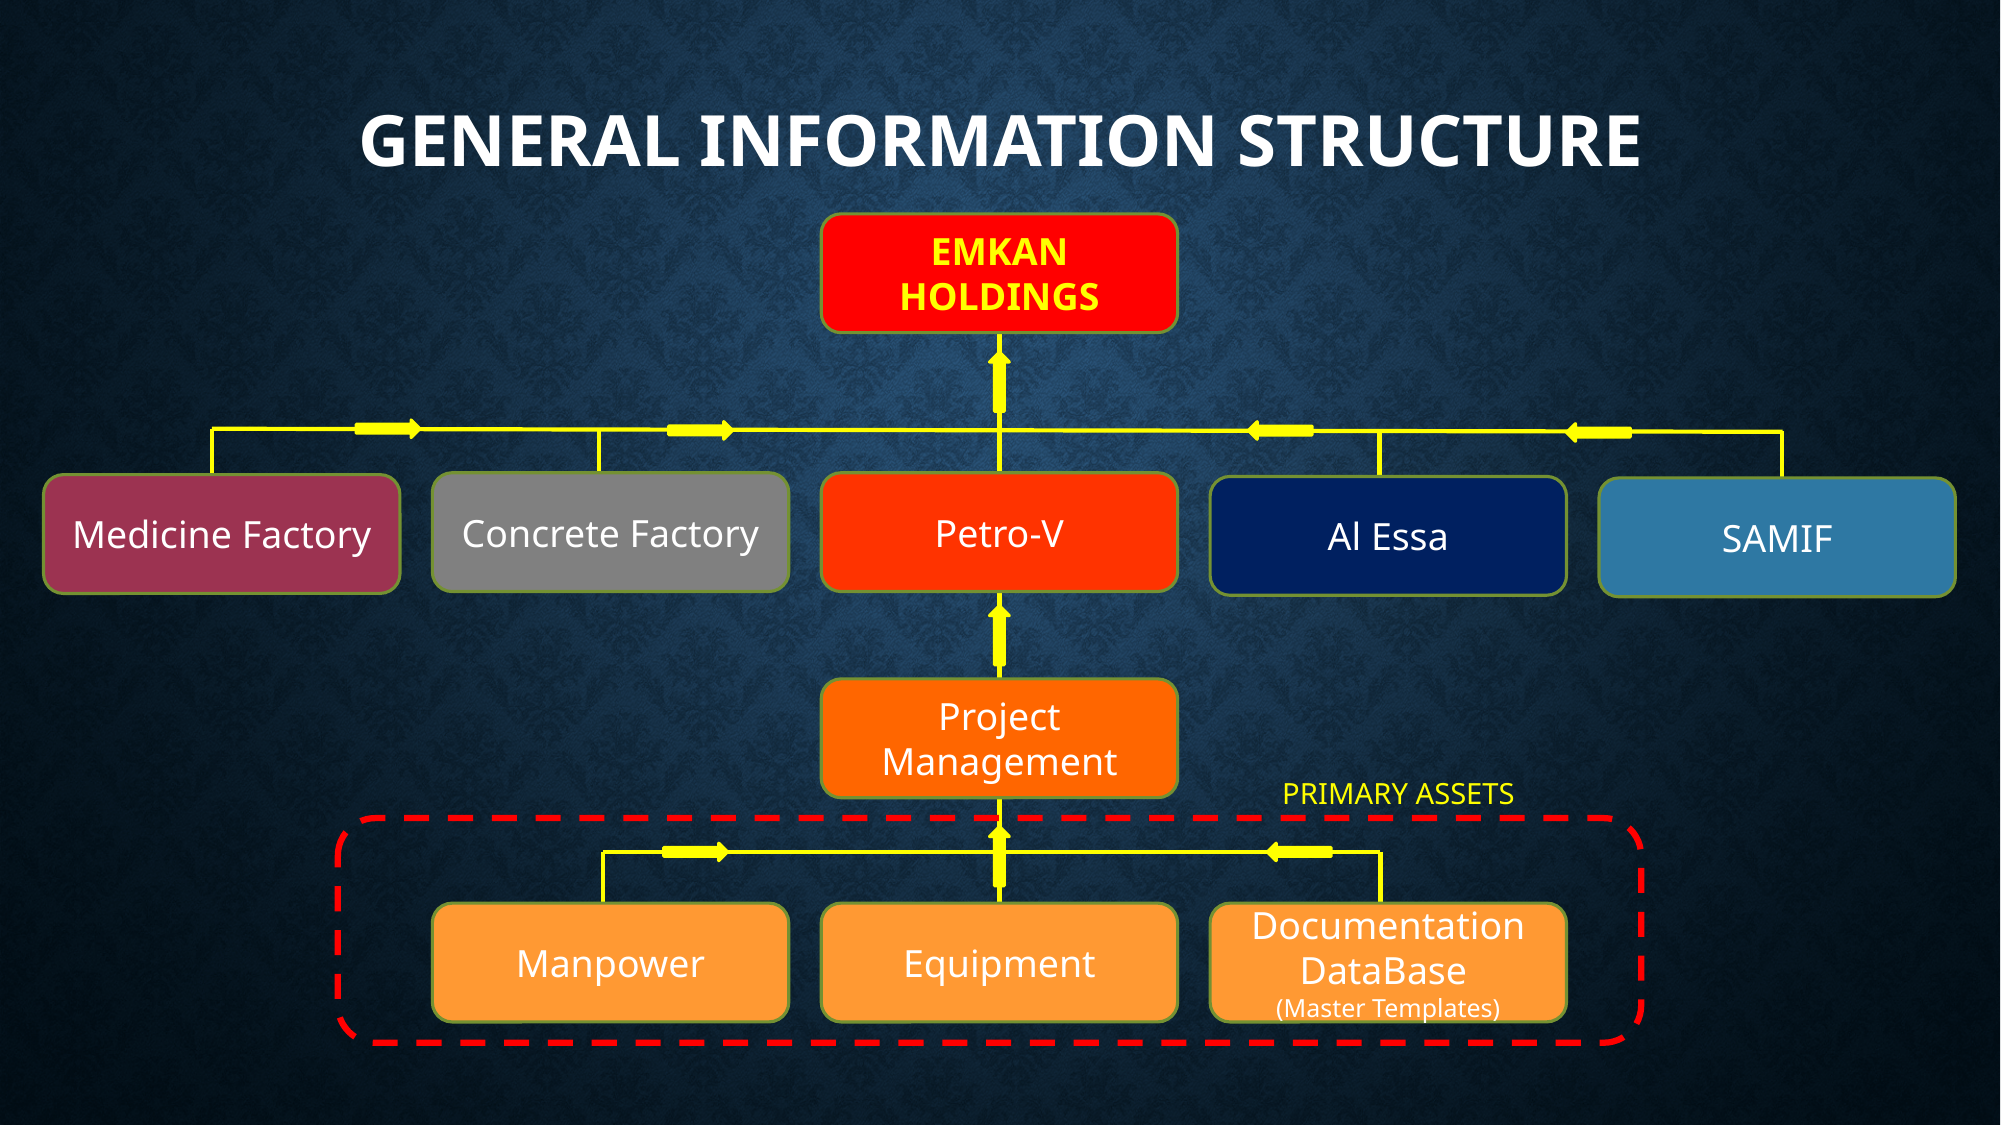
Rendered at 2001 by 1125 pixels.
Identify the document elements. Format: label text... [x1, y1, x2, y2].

text_box Project Management [1006, 677, 1180, 800]
text_box [354, 418, 422, 428]
text_box [1568, 422, 1632, 428]
text_box [1248, 420, 1314, 428]
text_box Al Essa [1208, 474, 1569, 597]
text_box Concrete Factory [430, 471, 791, 594]
text_box [1006, 610, 1011, 618]
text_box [211, 428, 1784, 433]
text_box [1006, 356, 1011, 364]
text_box [662, 841, 729, 851]
text_box [336, 816, 1643, 1045]
text_box EMKAN HOLDINGS [819, 212, 1180, 335]
title GENERAL Information structure [151, 35, 1851, 253]
text_box [1266, 841, 1333, 851]
text_box SAMIF [1597, 476, 1957, 599]
text_box PRIMARY ASSETS [1267, 767, 1599, 818]
text_box Medicine Factory [41, 473, 402, 596]
text_box Project Management [819, 677, 992, 800]
text_box [667, 420, 733, 428]
text_box Petro-V [819, 471, 992, 594]
text_box Petro-V [1006, 471, 1180, 594]
text_box [1006, 830, 1011, 839]
